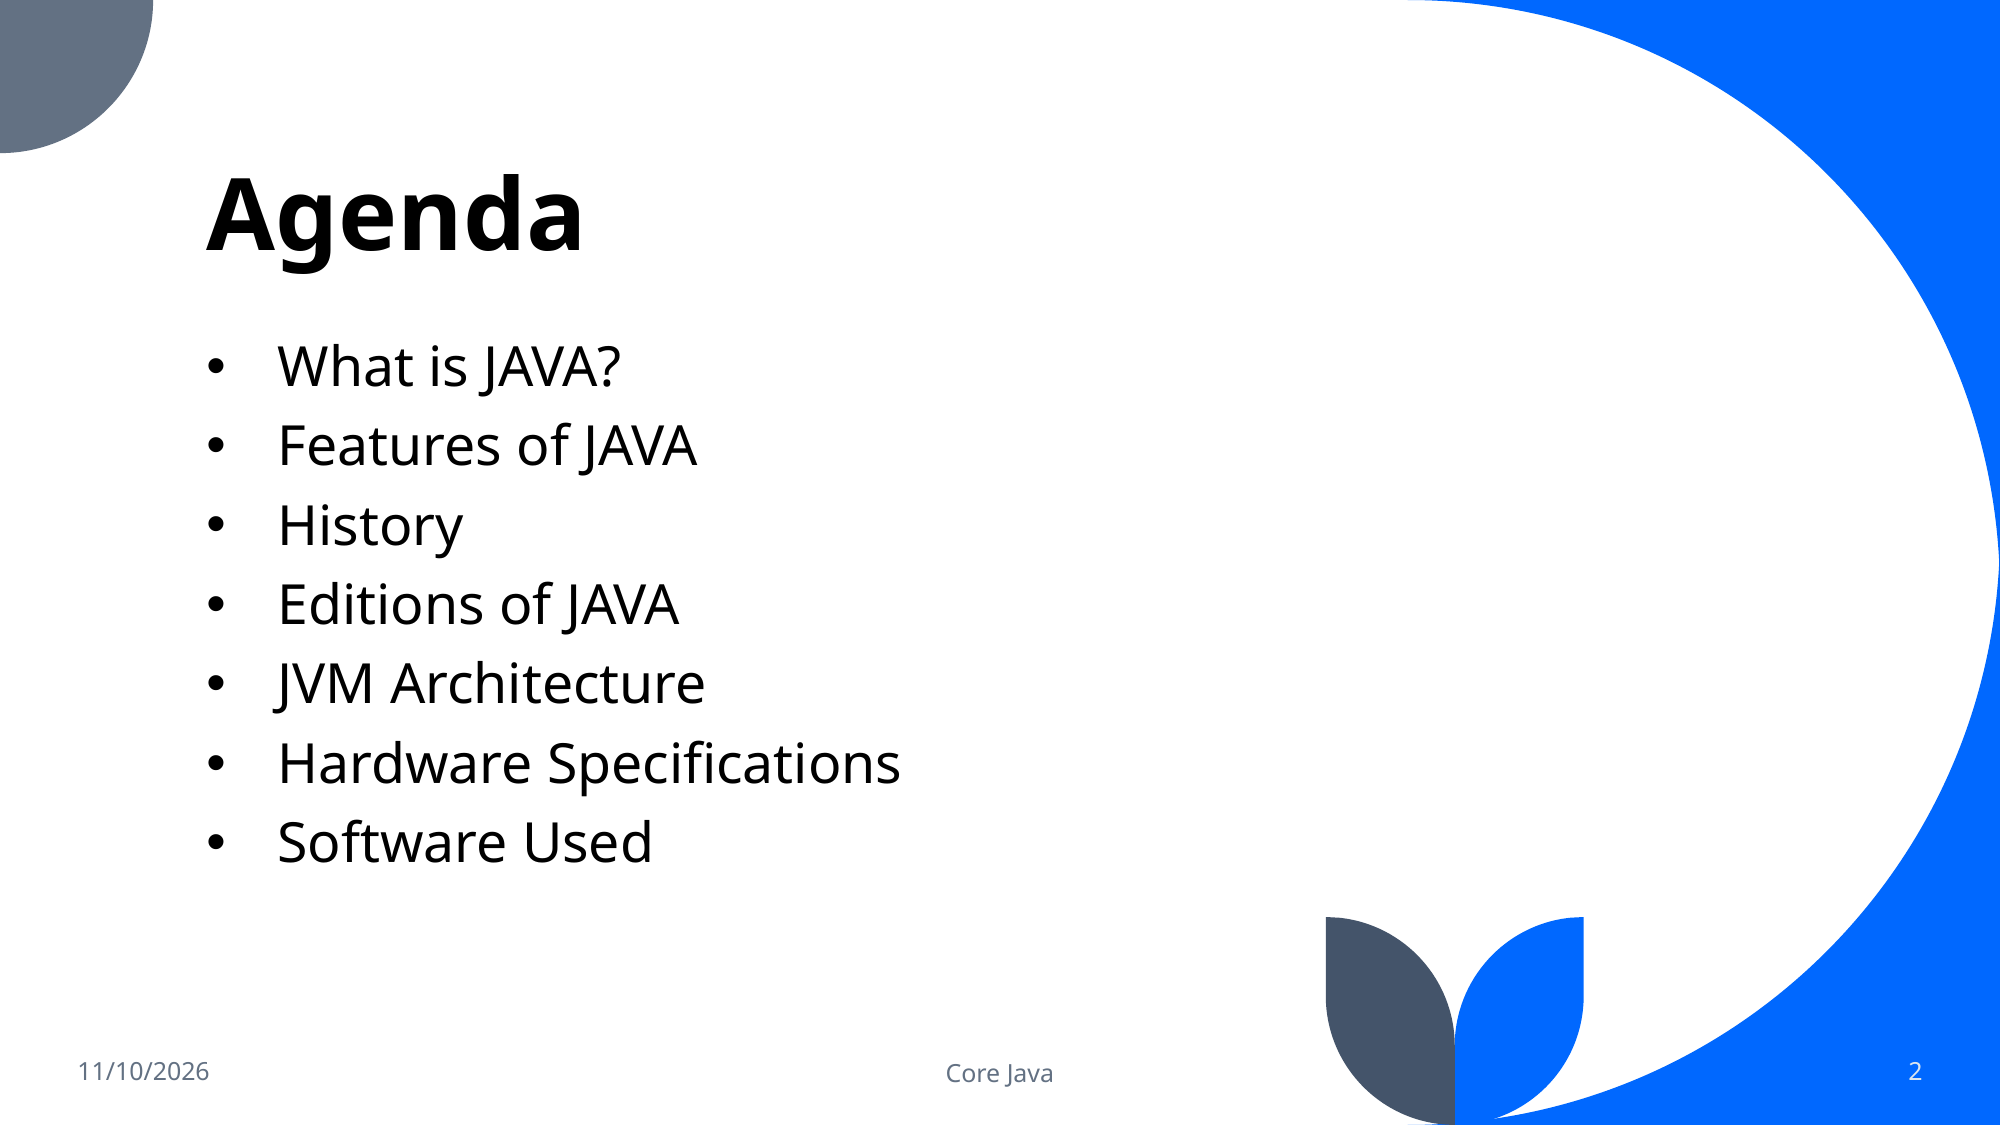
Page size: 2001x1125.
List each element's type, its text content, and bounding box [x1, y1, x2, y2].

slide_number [62, 1042, 513, 1103]
slide_number 2 [1665, 1042, 1938, 1103]
list What is JAVA? Features of JAVA History Editions of JAVA JVM Architecture Hardware Specifications Software Used [191, 330, 1796, 884]
title Agenda [191, 62, 1796, 280]
footer Core Java [662, 1042, 1338, 1103]
